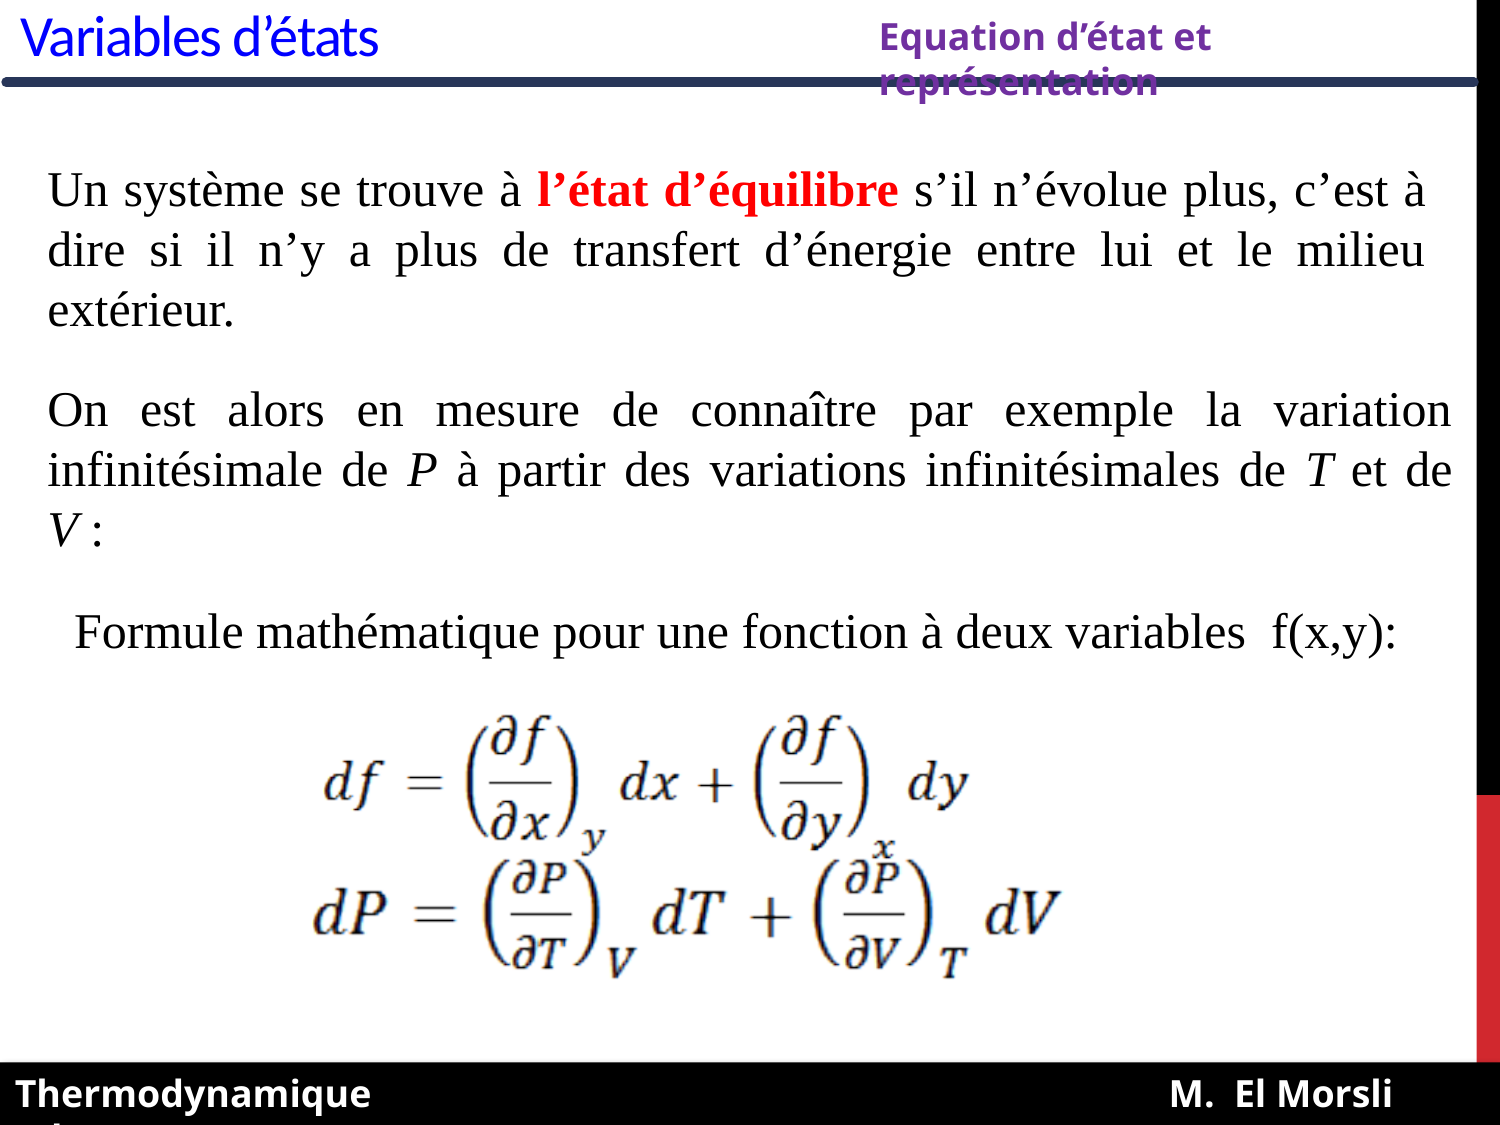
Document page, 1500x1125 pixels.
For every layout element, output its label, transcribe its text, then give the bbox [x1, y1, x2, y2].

text_box Thermodynamique M. El Morsli (Ph.D) [0, 1062, 1500, 1125]
text_box Formule mathématique pour une fonction à deux variables f(x,y): [59, 591, 1442, 727]
picture [311, 713, 1068, 986]
text_box On est alors en mesure de connaître par exemple la variation infinitésimale de P à partir des variations infinitésimales de T et de V : [32, 368, 1468, 624]
text_box Variables d’états [5, 0, 1468, 67]
text_box Un système se trouve à l’état d’équilibre s’il n’évolue plus, c’est à dire si il n’y a plus de transfert d’énergie entre lui et le milieu extérieur. [32, 148, 1442, 344]
text_box Equation d’état et représentation [863, 5, 1487, 111]
